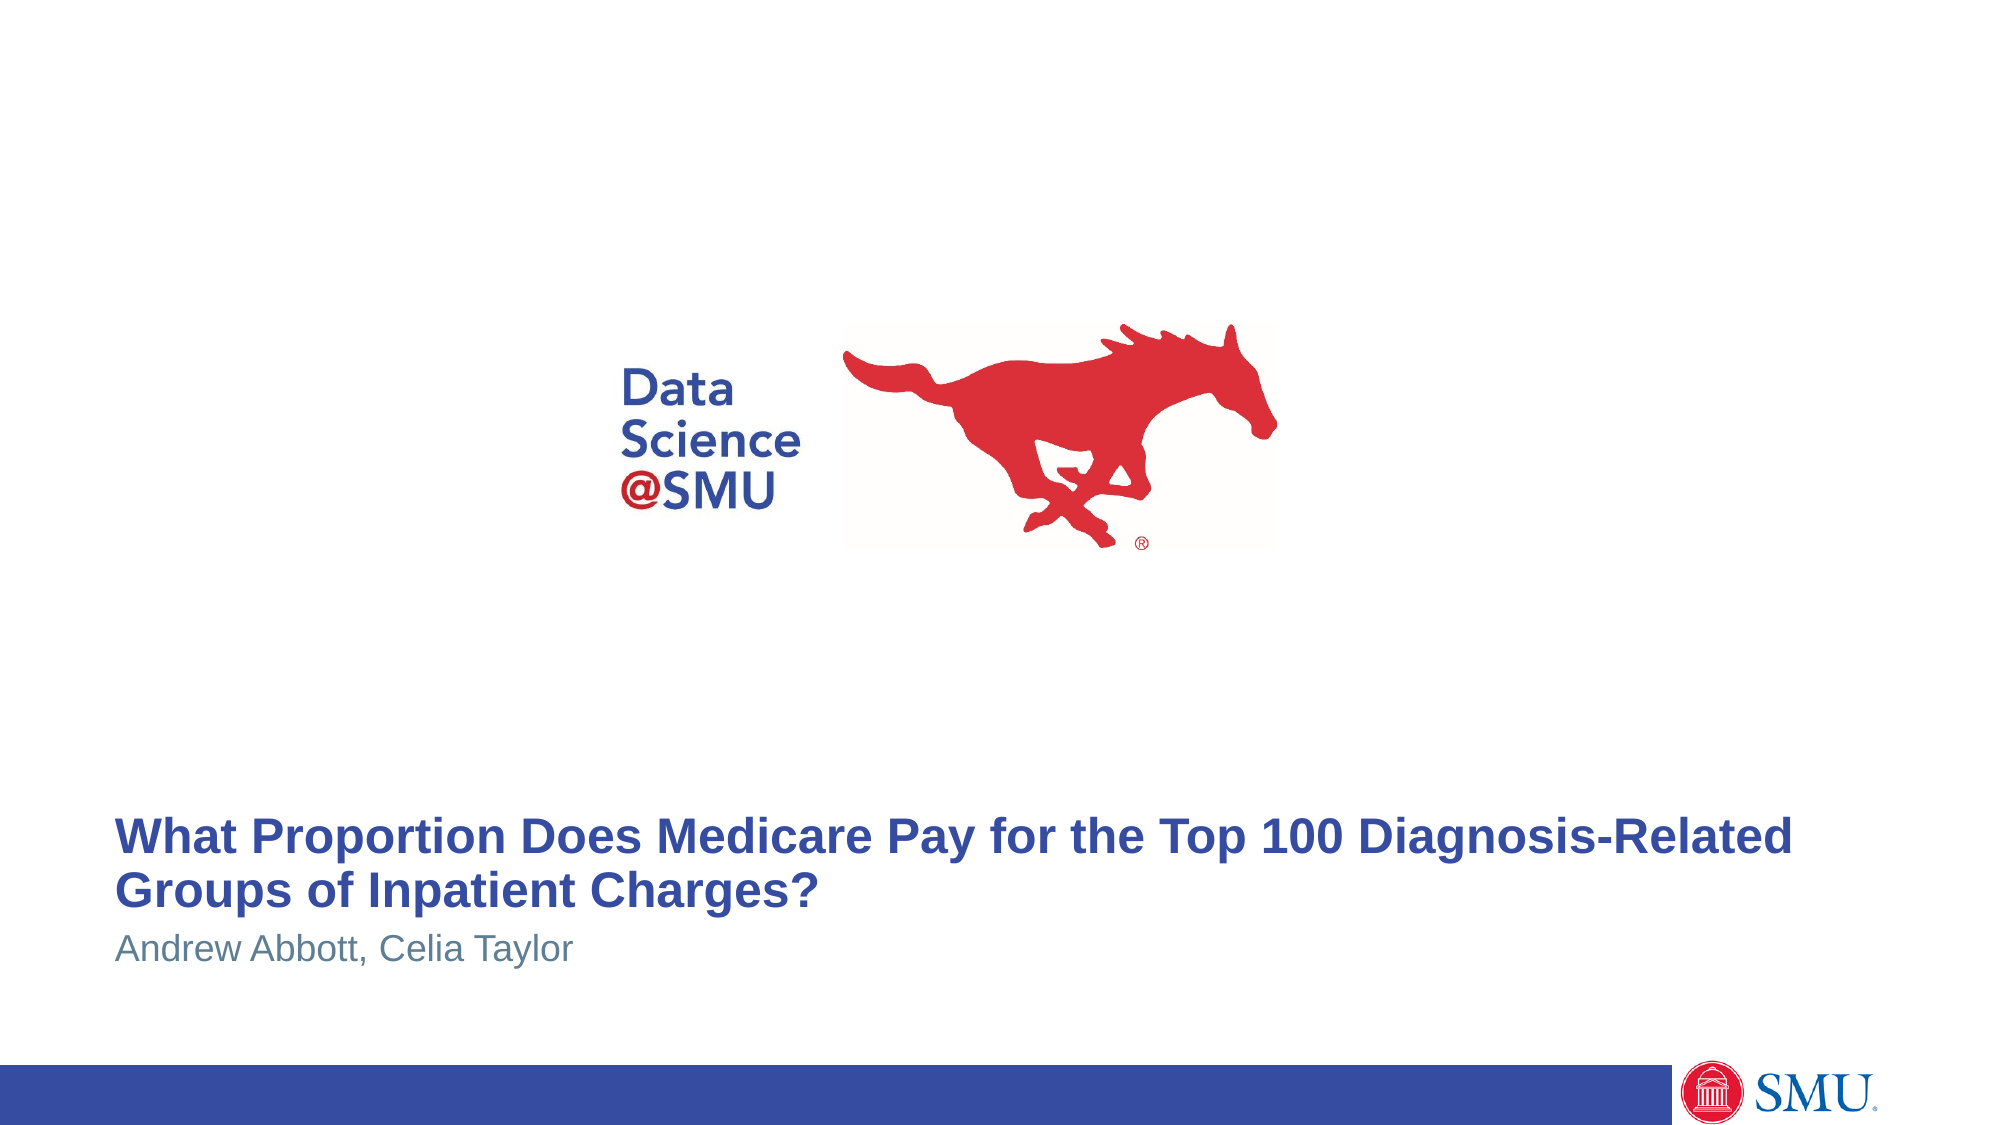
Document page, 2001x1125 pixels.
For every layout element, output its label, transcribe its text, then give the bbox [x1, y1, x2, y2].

title What Proportion Does Medicare Pay for the Top 100 Diagnosis-Related Groups of Inpatient Charges? [99, 783, 1900, 926]
subtitle Andrew Abbott, Celia Taylor [99, 916, 1072, 1011]
picture [842, 324, 1277, 550]
picture [596, 324, 825, 553]
